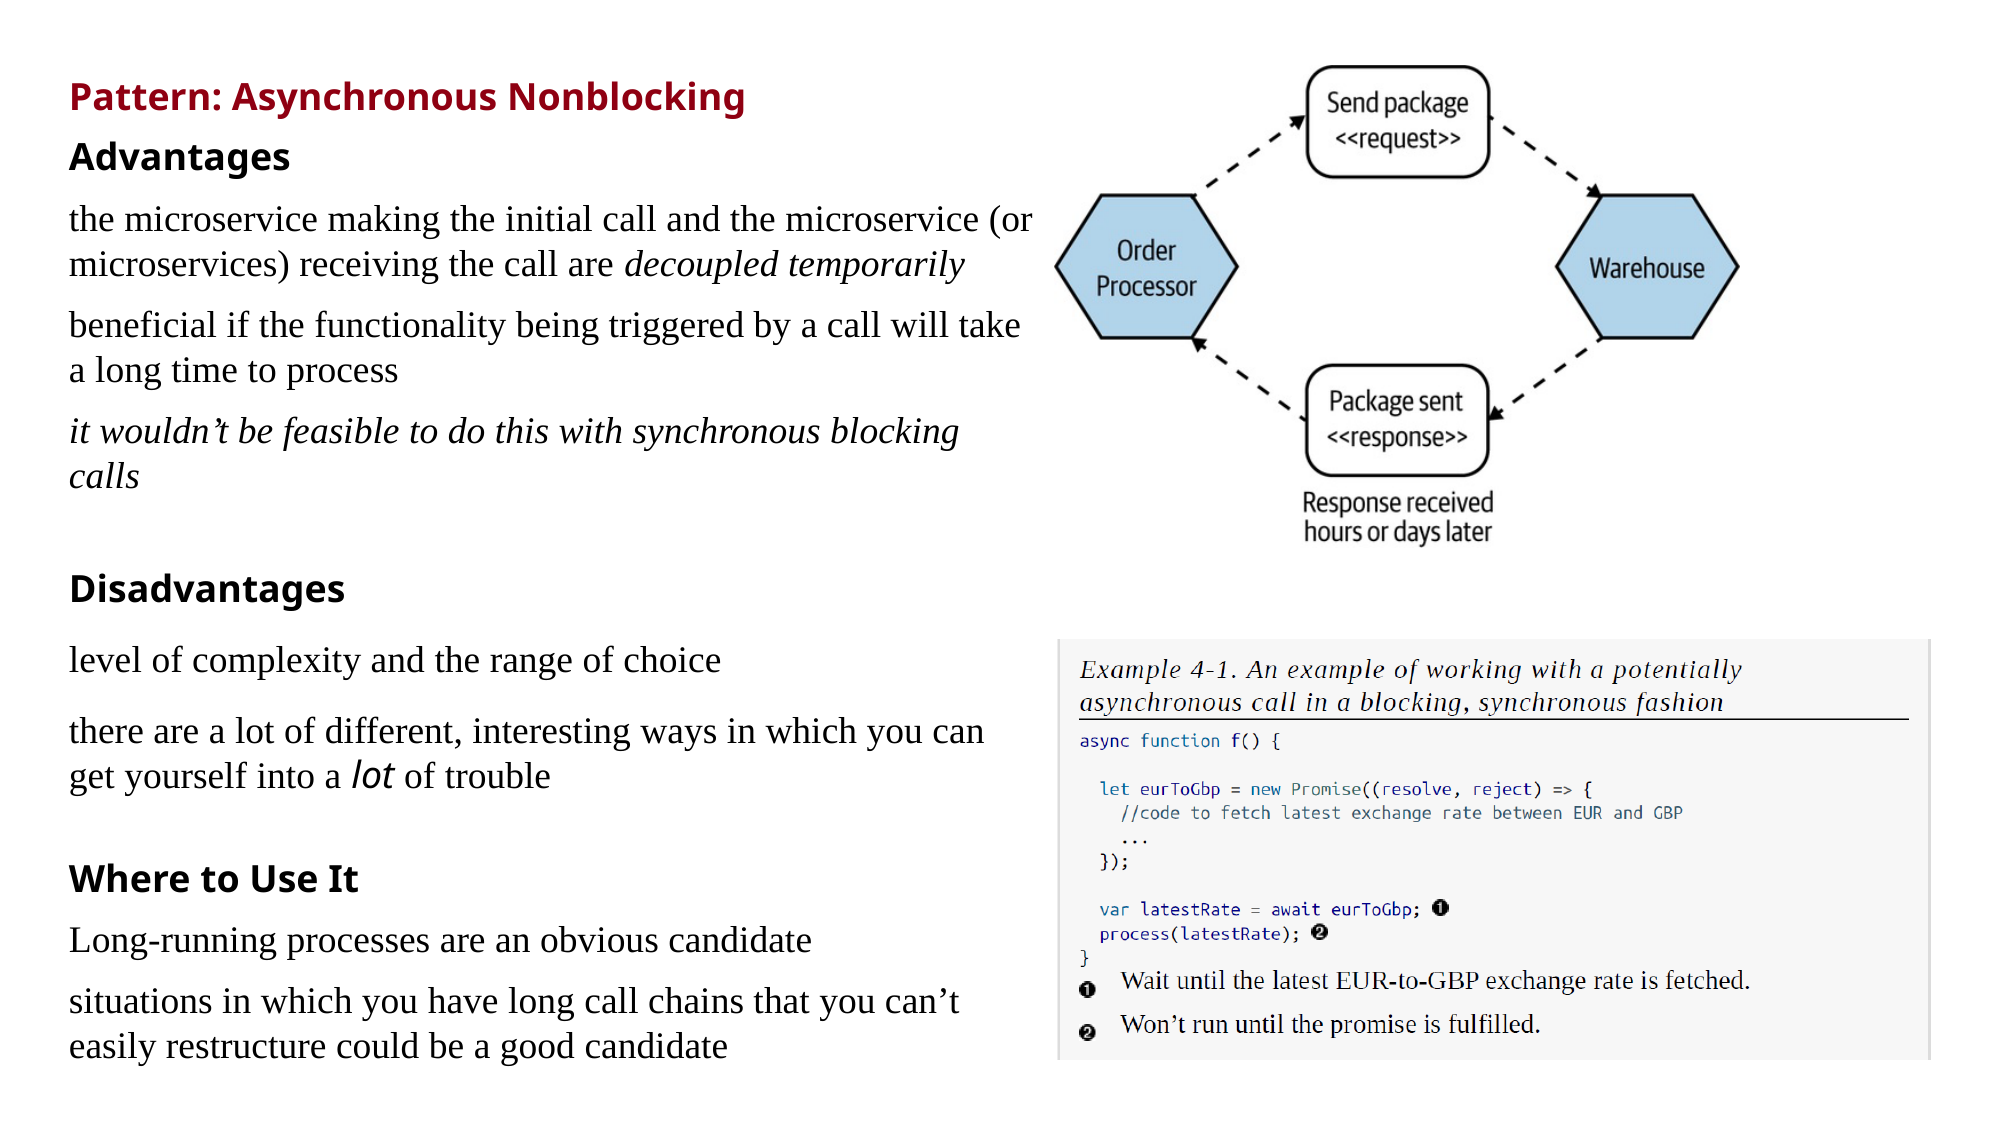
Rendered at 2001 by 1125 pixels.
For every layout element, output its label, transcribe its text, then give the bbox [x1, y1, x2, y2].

text_box it wouldn’t be feasible to do this with synchronous blocking calls [54, 398, 1053, 503]
picture [1053, 639, 1939, 1060]
text_box Where to Use It [54, 847, 1053, 907]
text_box situations in which you have long call chains that you can’t easily restructure could be a good candidate [54, 968, 1054, 1074]
text_box there are a lot of different, interesting ways in which you can get yourself into a lot of trouble [54, 698, 1053, 803]
text_box beneficial if the functionality being triggered by a call will take a long time to process [54, 292, 1053, 397]
text_box Advantages [54, 125, 1053, 186]
text_box level of complexity and the range of choice [54, 627, 1054, 688]
picture [1053, 65, 1740, 548]
text_box Long-running processes are an obvious candidate [54, 907, 1053, 968]
text_box Disadvantages [54, 557, 1054, 618]
text_box the microservice making the initial call and the microservice (or microservices) receiving the call are decoupled temporarily [54, 186, 1053, 291]
text_box Pattern: Asynchronous Nonblocking [54, 65, 1053, 125]
